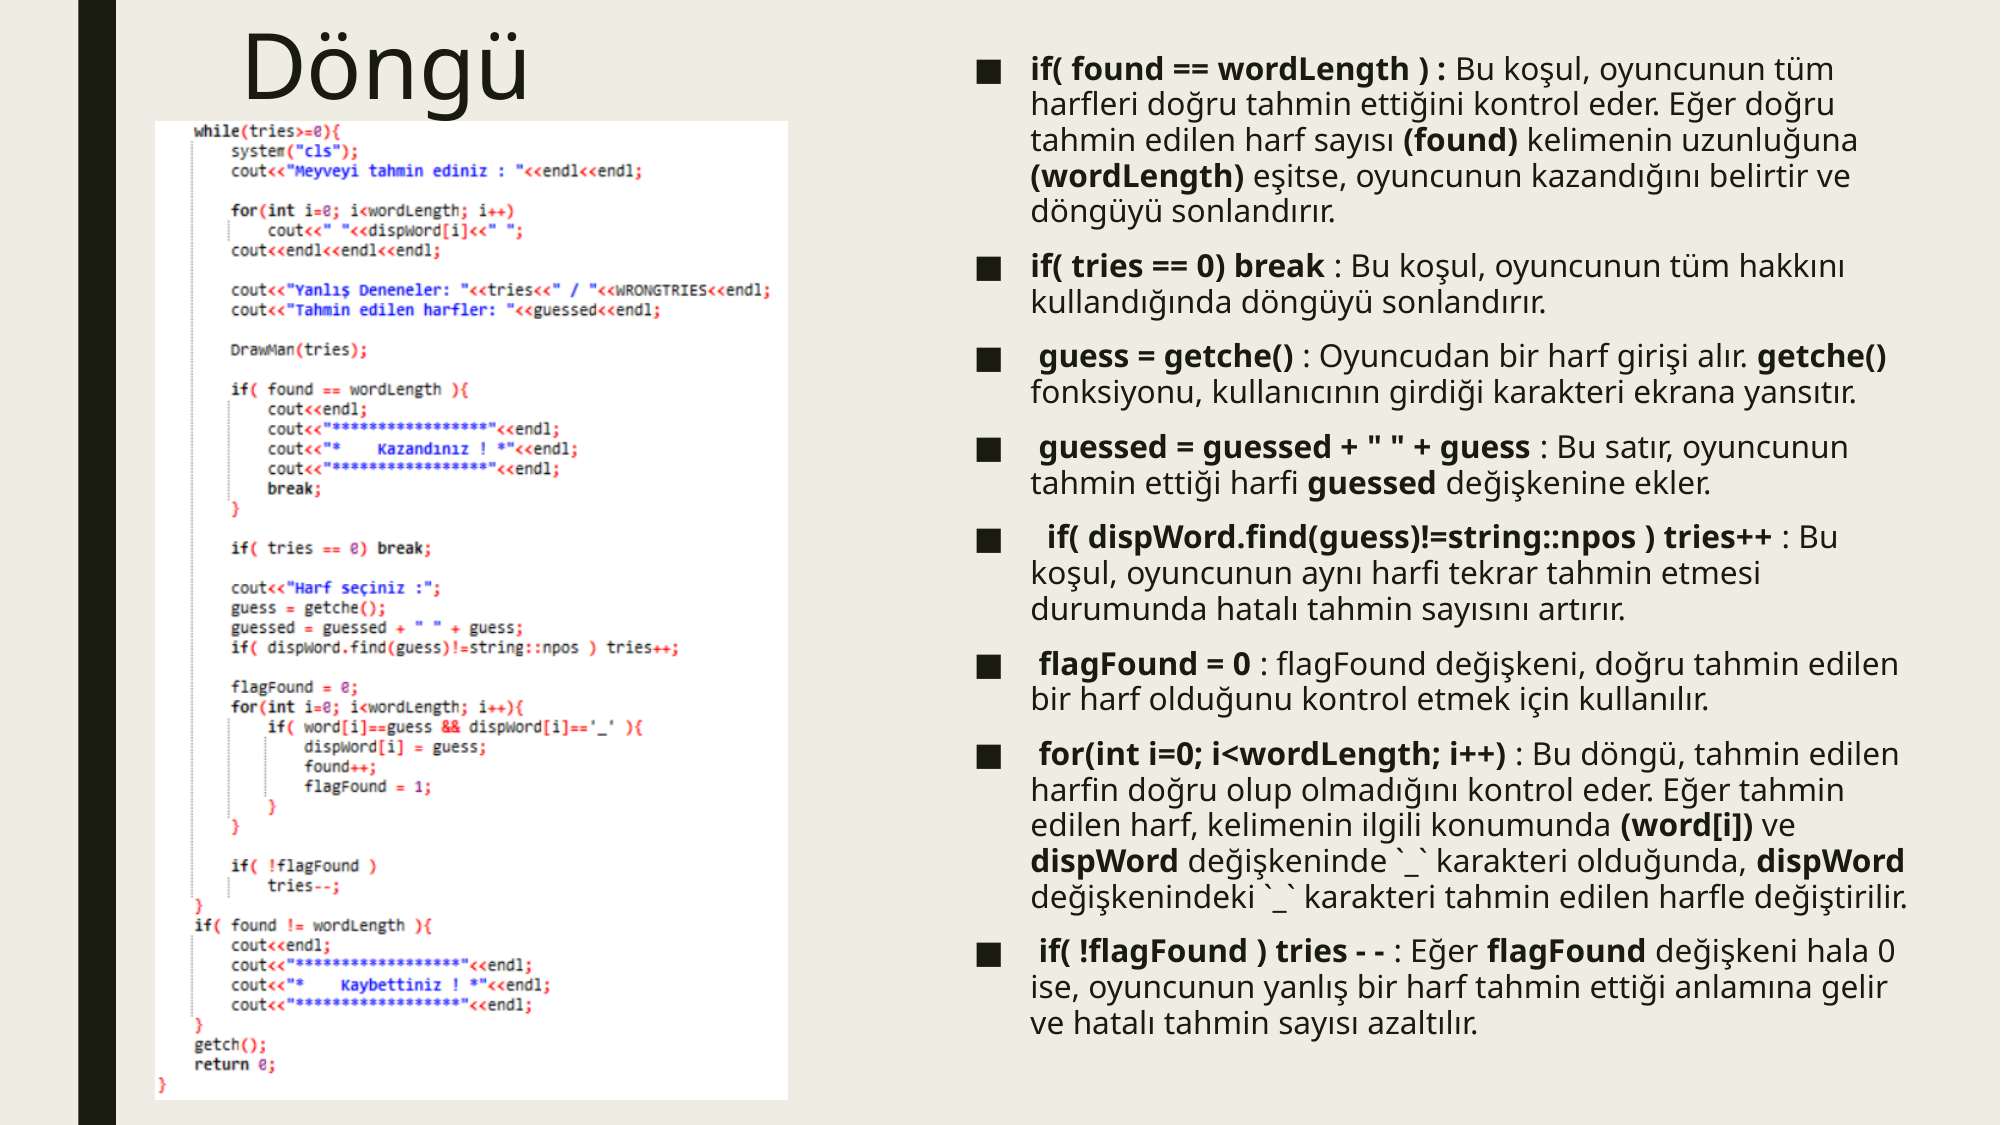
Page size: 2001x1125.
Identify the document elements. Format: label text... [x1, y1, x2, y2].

text_box if( found == wordLength ) : Bu koşul, oyuncunun tüm harfleri doğru tahmin ettiğini kontrol eder. Eğer doğru tahmin edilen harf sayısı (found) kelimenin uzunluğuna (wordLength) eşitse, oyuncunun kazandığını belirtir ve döngüyü sonlandırır. if( tries == 0) break : Bu koşul, oyuncunun tüm hakkını kullandığında döngüyü sonlandırır. guess = getche() : Oyuncudan bir harf girişi alır. getche() fonksiyonu, kullanıcının girdiği karakteri ekrana yansıtır. guessed = guessed + " " + guess : Bu satır, oyuncunun tahmin ettiği harfi guessed değişkenine ekler. if( dispWord.find(guess)!=string::npos ) tries++ : Bu koşul, oyuncunun aynı harfi tekrar tahmin etmesi durumunda hatalı tahmin sayısını artırır. flagFound = 0 : flagFound değişkeni, doğru tahmin edilen bir harf olduğunu kontrol etmek için kullanılır. for(int i=0; i<wordLength; i++) : Bu döngü, tahmin edilen harfin doğru olup olmadığını kontrol eder. Eğer tahmin edilen harf, kelimenin ilgili konumunda (word[i]) ve dispWord değişkeninde `_` karakteri olduğunda, dispWord değişkenindeki `_` karakteri tahmin edilen harfle değiştirilir. if( !flagFound ) tries - - : Eğer flagFound değişkeni hala 0 ise, oyuncunun yanlış bir harf tahmin ettiği anlamına gelir ve hatalı tahmin sayısı azaltılır. [959, 43, 1931, 1093]
title Döngü [225, 13, 1800, 258]
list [155, 121, 788, 1100]
